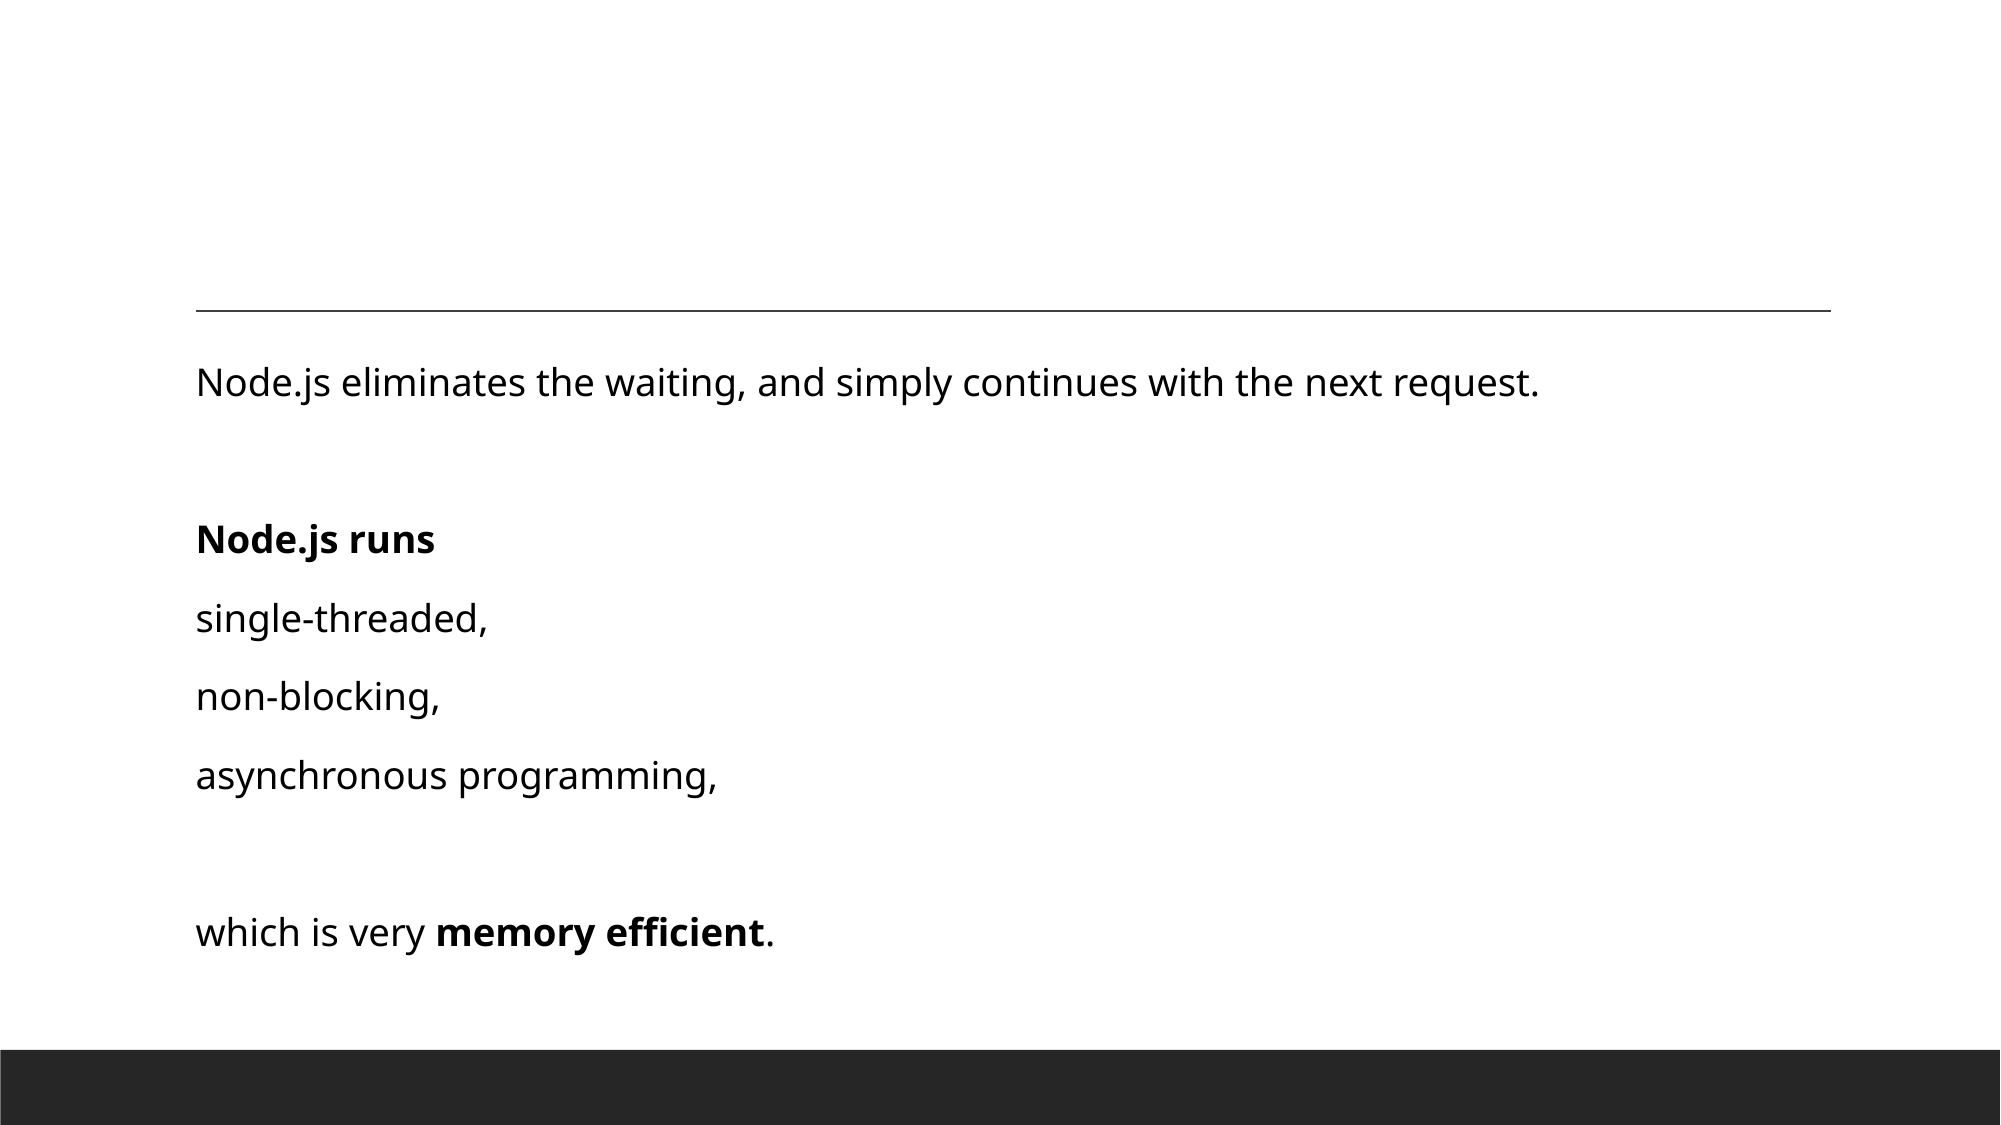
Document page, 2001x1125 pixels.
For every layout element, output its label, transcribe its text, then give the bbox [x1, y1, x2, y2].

list Node.js eliminates the waiting, and simply continues with the next request. Node.js runs single-threaded, non-blocking, asynchronous programming, which is very memory efficient. [180, 345, 1830, 963]
